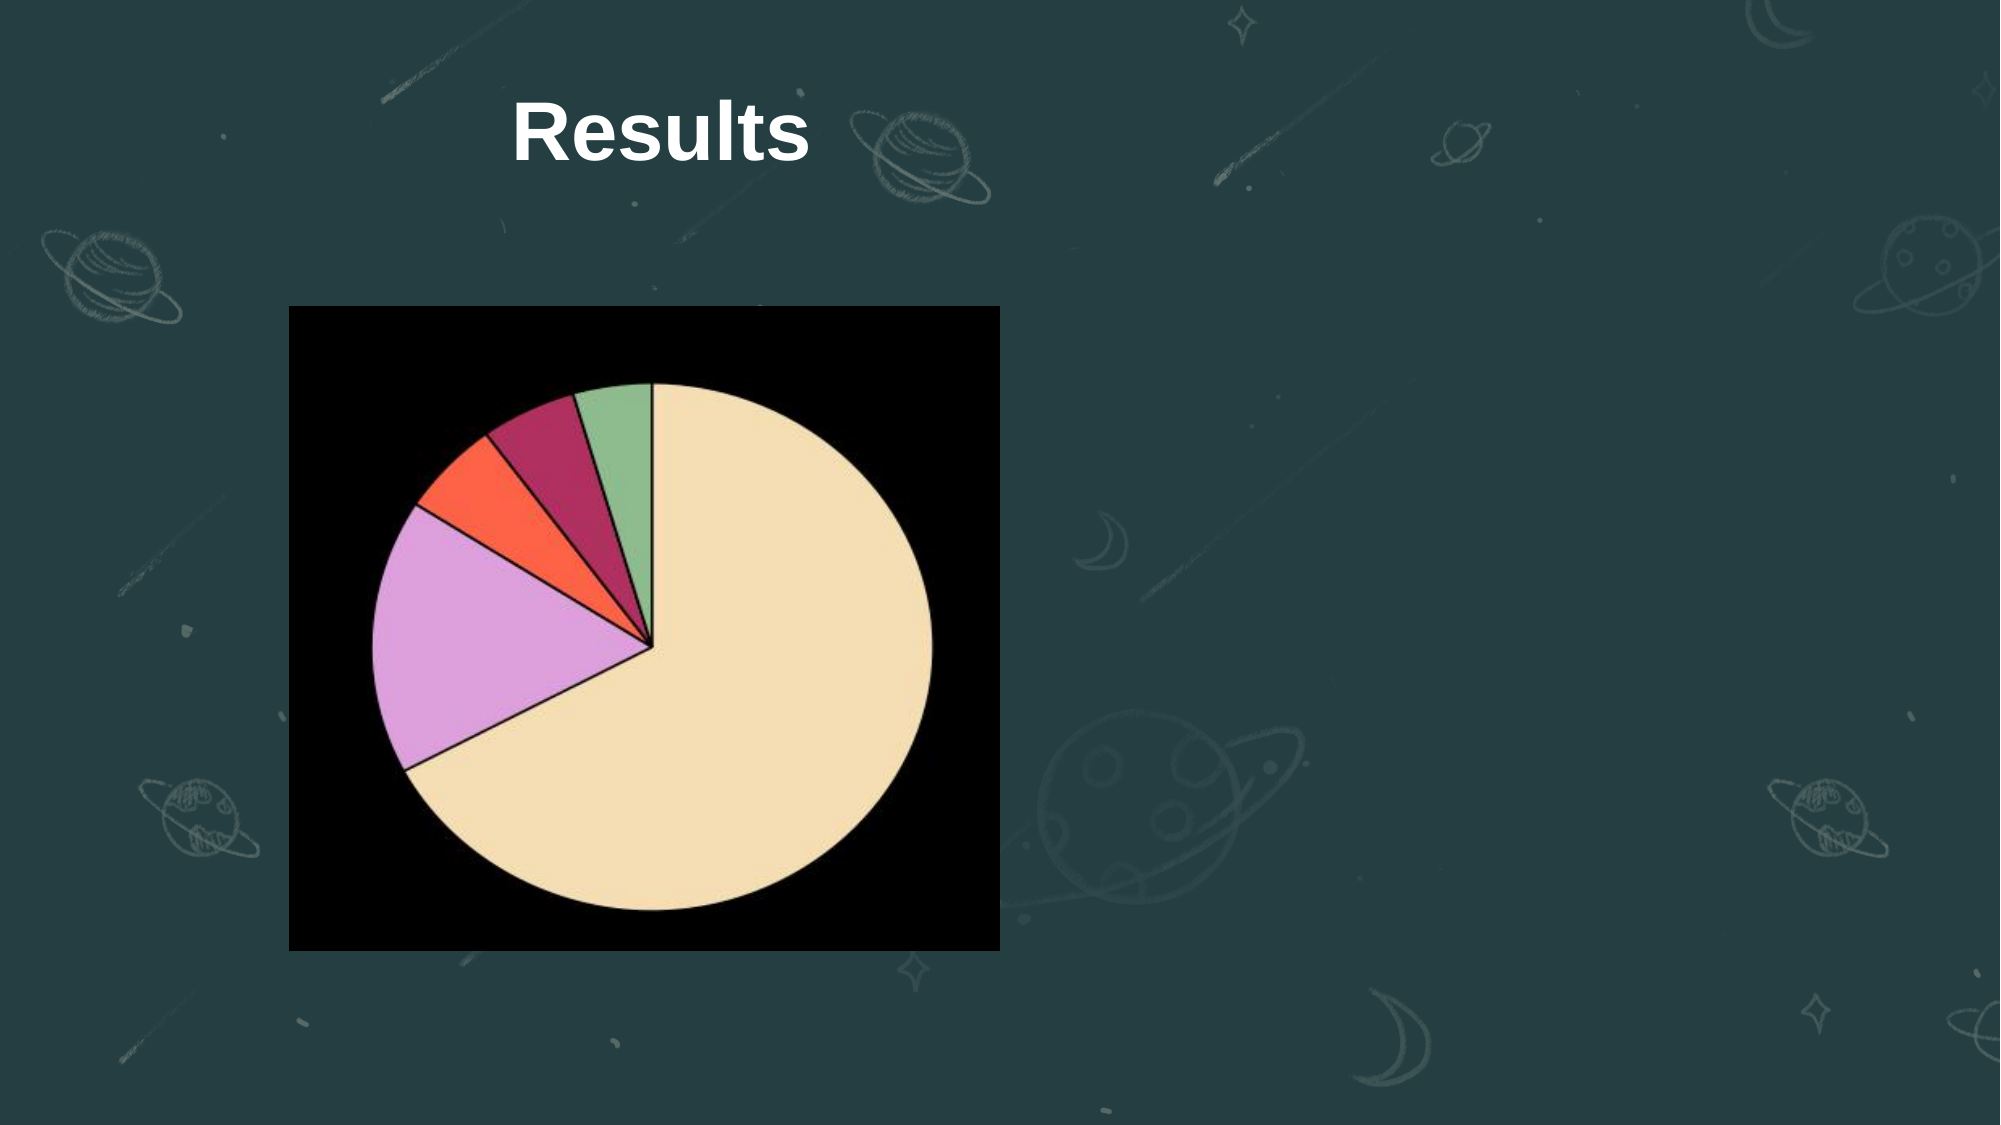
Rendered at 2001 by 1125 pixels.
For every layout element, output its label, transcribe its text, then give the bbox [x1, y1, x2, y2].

title Results [0, 59, 1772, 178]
picture [0, 0, 2000, 1125]
